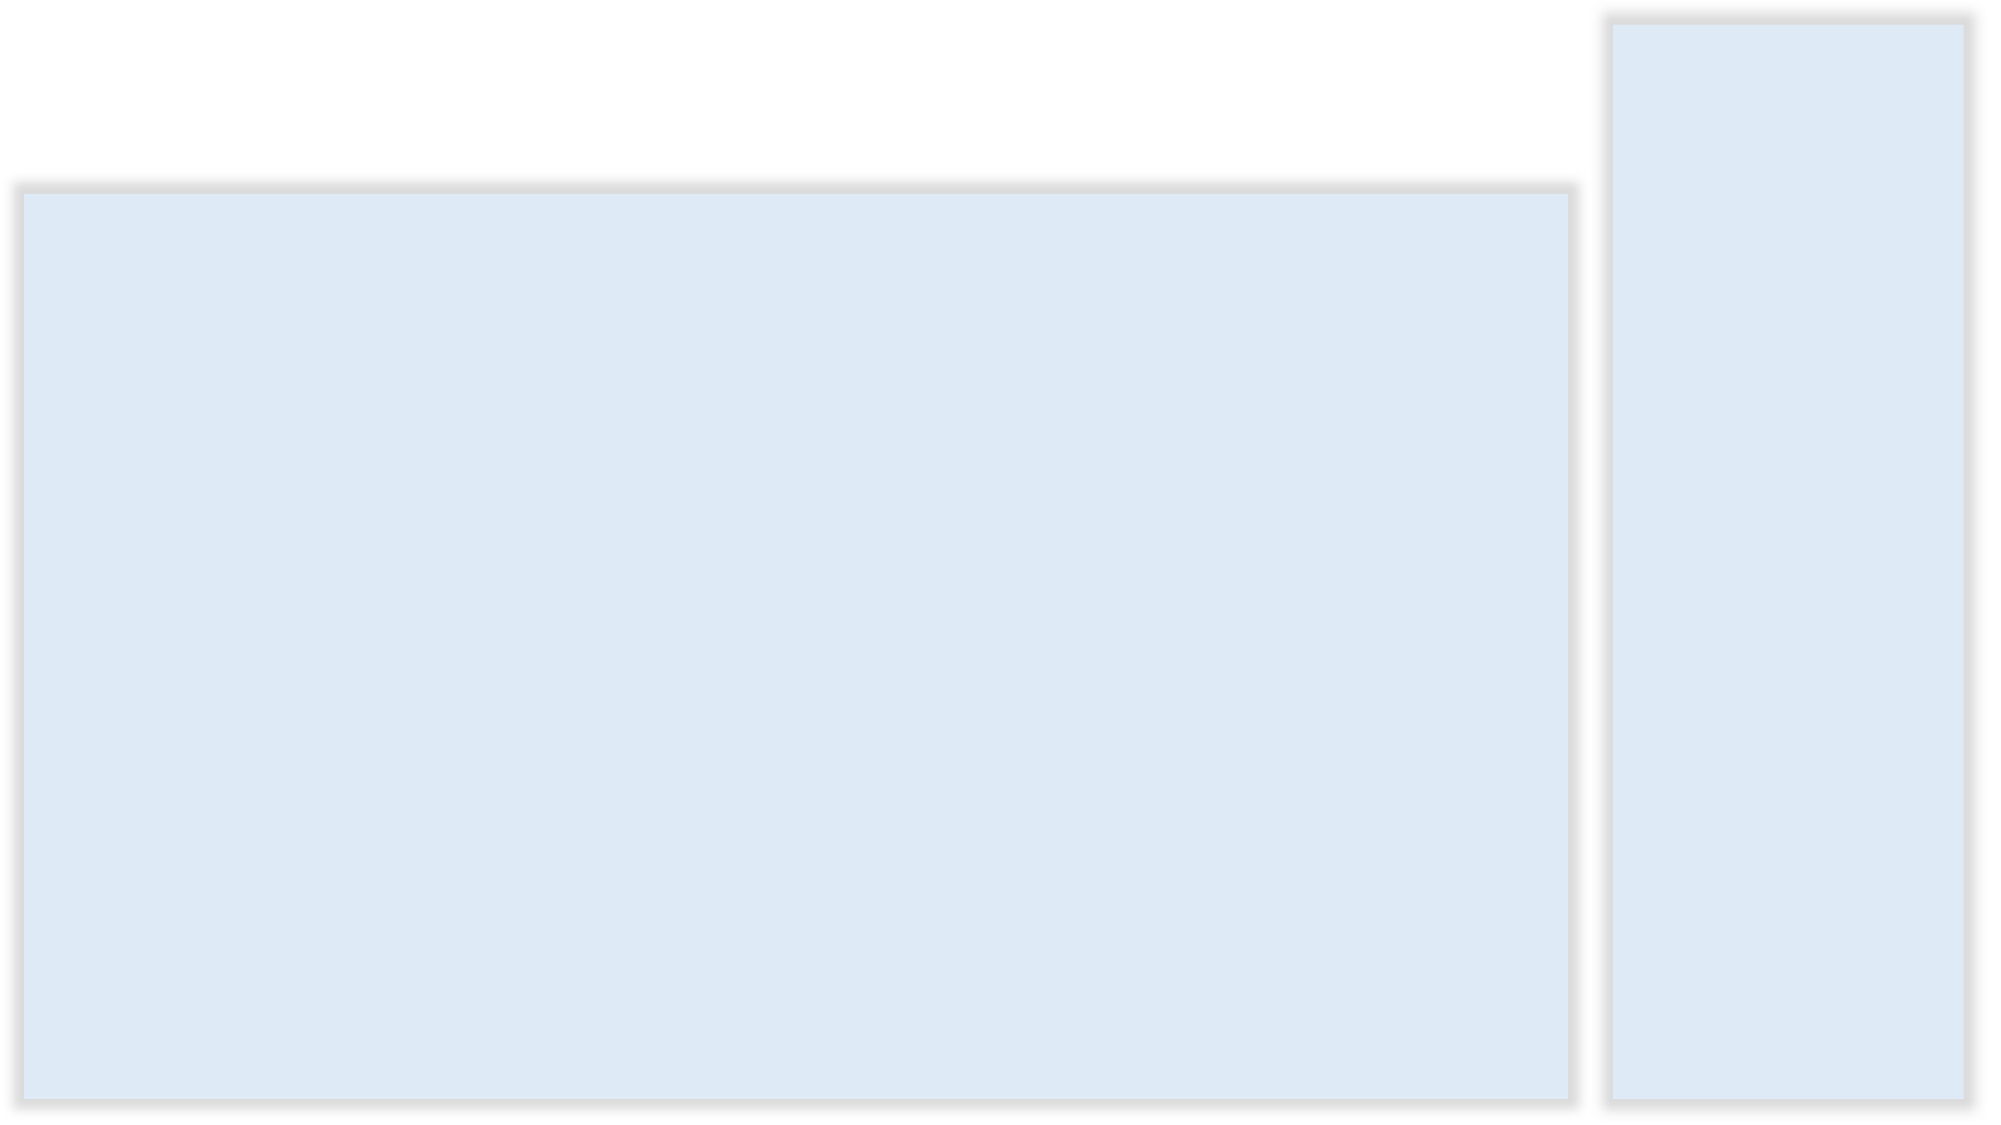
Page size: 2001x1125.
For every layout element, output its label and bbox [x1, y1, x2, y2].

text_box [23, 193, 1569, 1100]
text_box [1612, 23, 1965, 1100]
